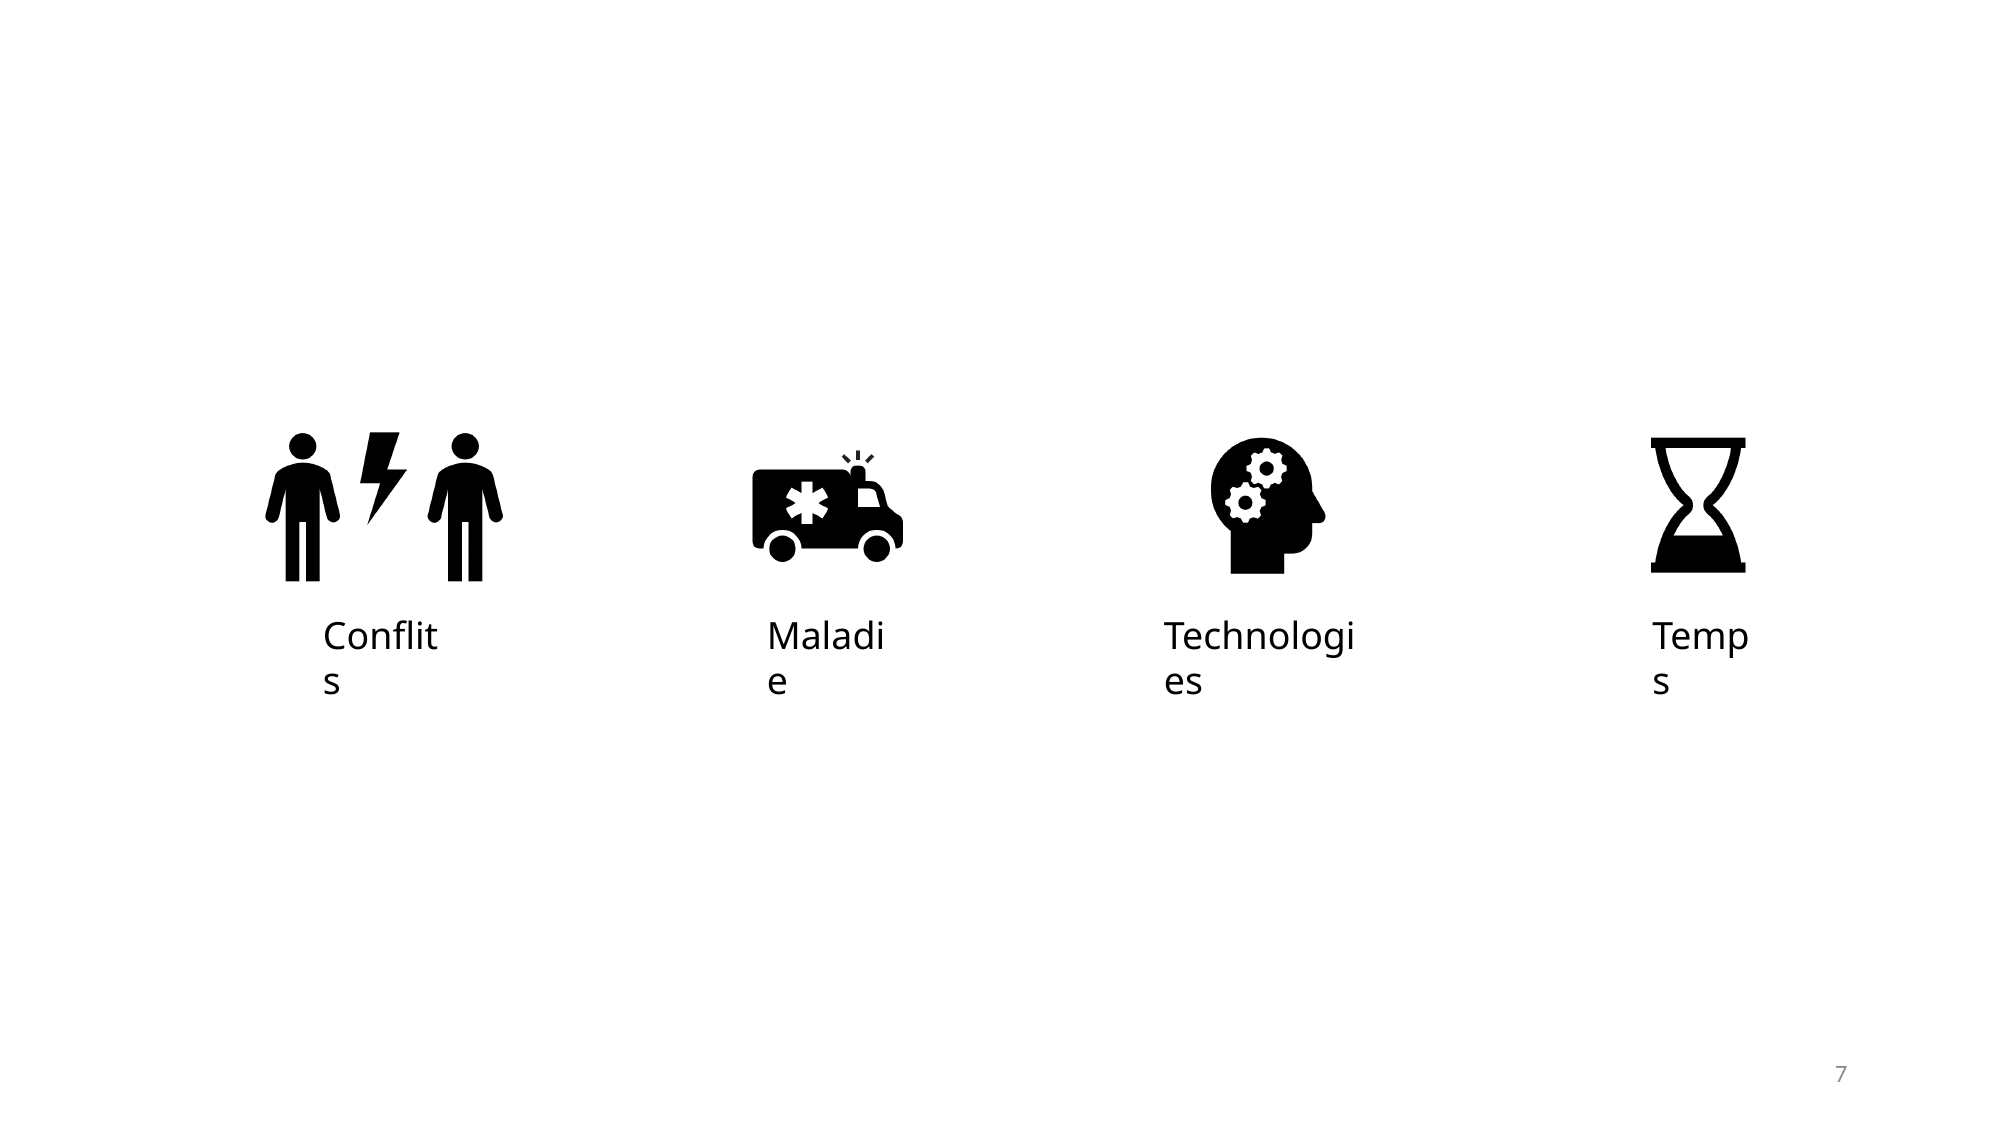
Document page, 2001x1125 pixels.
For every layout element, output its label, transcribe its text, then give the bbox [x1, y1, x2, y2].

text_box Temps [1637, 604, 1766, 710]
text_box Maladie [752, 605, 918, 710]
picture [737, 424, 918, 605]
text_box Conflits [308, 604, 460, 710]
picture [1187, 428, 1349, 590]
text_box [221, 424, 547, 586]
slide_number 7 [1412, 1042, 1863, 1103]
picture [1617, 424, 1779, 586]
text_box Technologies [1149, 604, 1386, 710]
